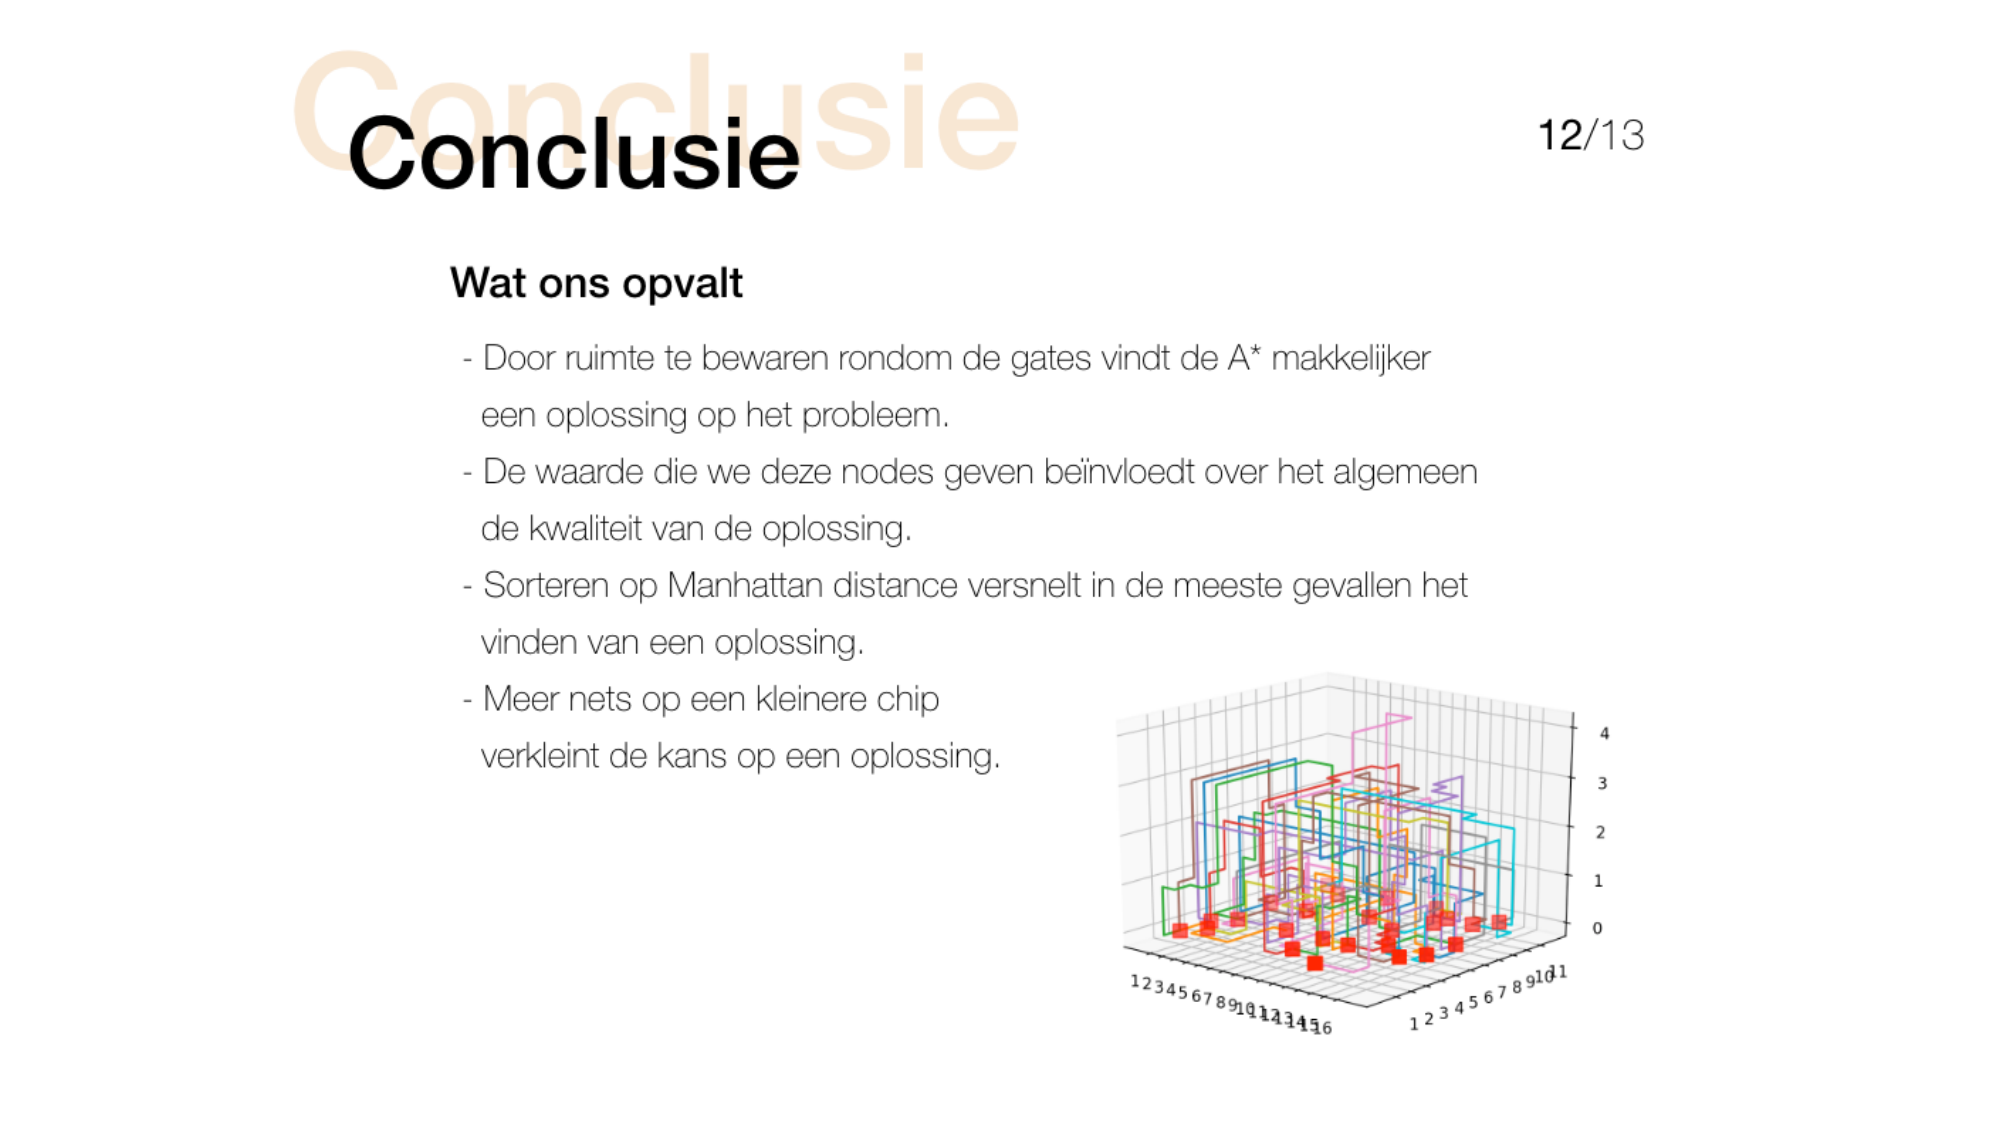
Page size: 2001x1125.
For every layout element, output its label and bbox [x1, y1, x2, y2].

picture [250, 0, 1752, 1125]
